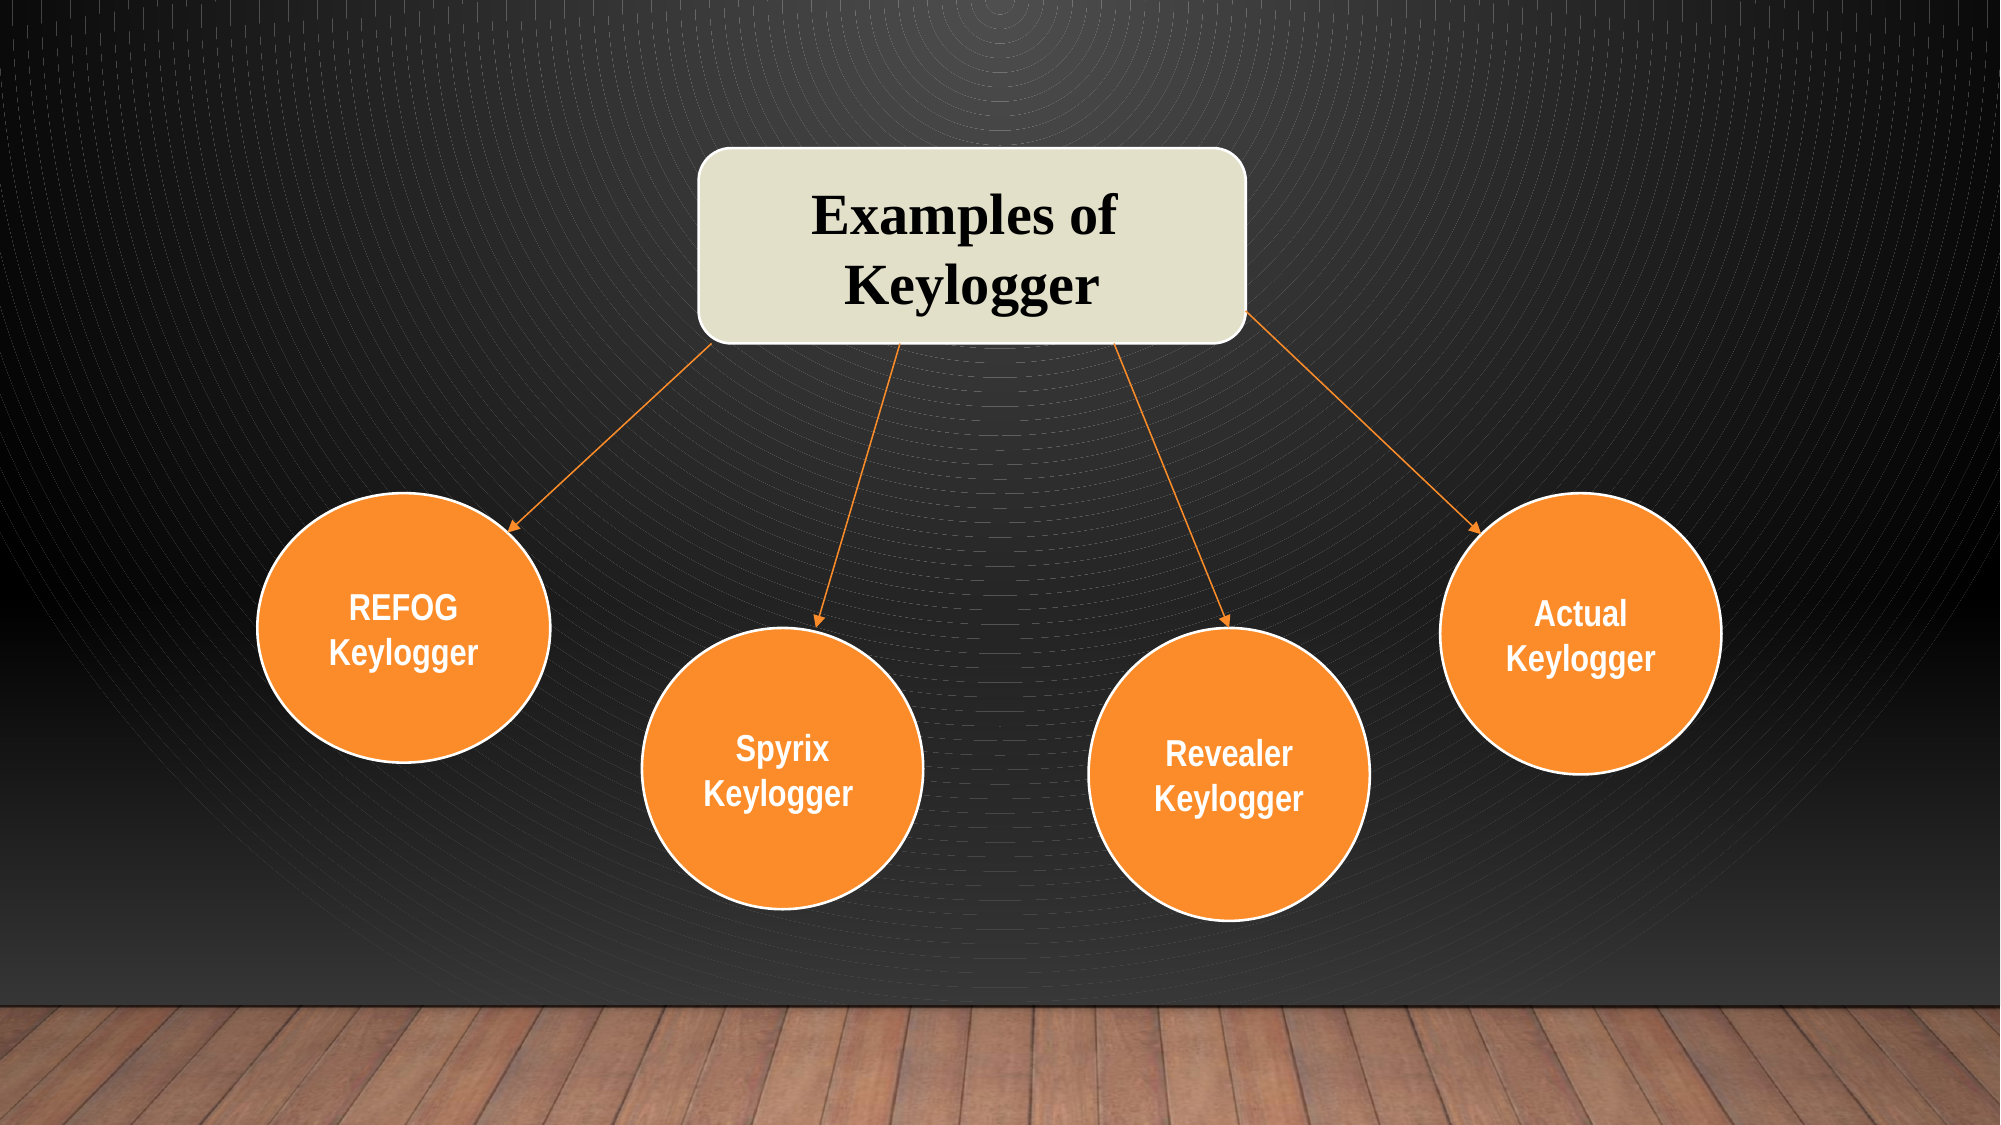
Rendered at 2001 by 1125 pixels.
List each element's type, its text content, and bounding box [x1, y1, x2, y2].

text_box REFOG Keylogger [256, 491, 552, 764]
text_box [1245, 310, 1482, 535]
text_box Examples of Keylogger [697, 146, 1248, 345]
text_box Revealer Keylogger [1087, 626, 1372, 923]
picture [0, 1005, 2000, 1125]
text_box Spyrix Keylogger [640, 626, 925, 911]
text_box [815, 343, 901, 629]
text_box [1113, 343, 1230, 629]
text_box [507, 343, 712, 533]
text_box Actual Keylogger [1438, 491, 1723, 776]
